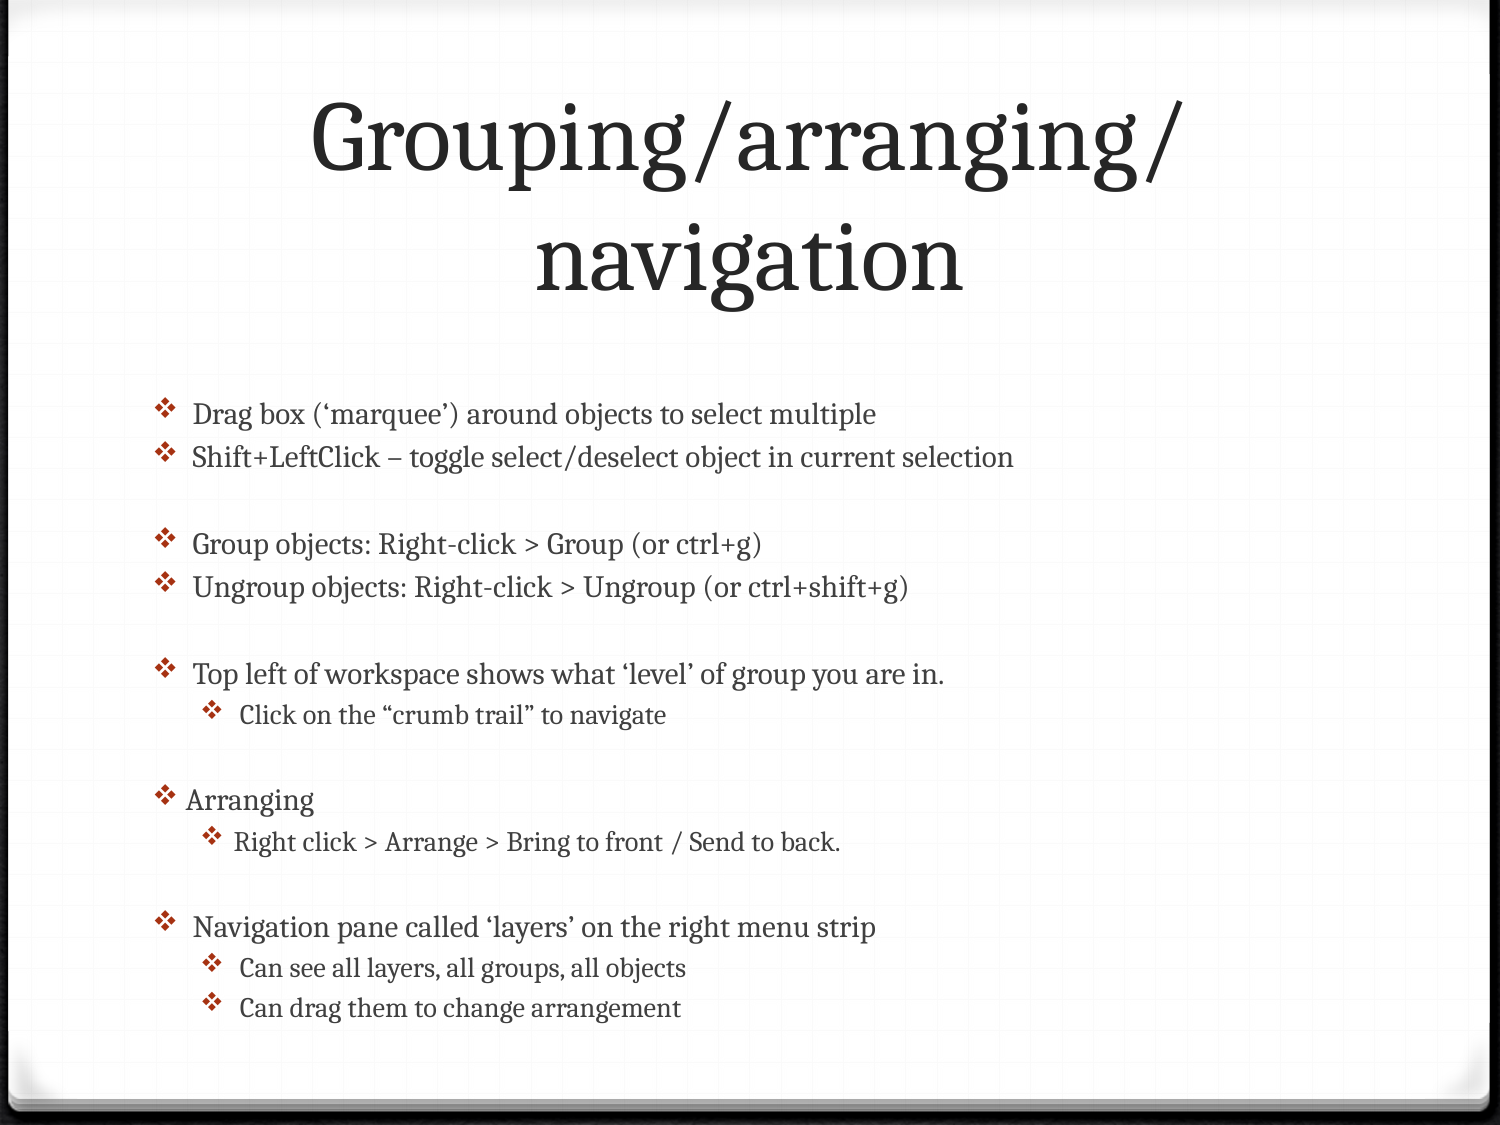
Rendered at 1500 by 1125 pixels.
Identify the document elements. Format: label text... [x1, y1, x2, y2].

picture [0, 0, 1500, 1125]
title Grouping/arranging/navigation [90, 71, 1410, 309]
list Drag box (‘marquee’) around objects to select multiple Shift+LeftClick – toggle select/deselect object in current selection Group objects: Right-click > Group (or ctrl+g) Ungroup objects: Right-click > Ungroup (or ctrl+shift+g) Top left of workspace shows what ‘level’ of group you are in. Click on the “crumb trail” to navigate Arranging Right click > Arrange > Bring to front / Send to back. Navigation pane called ‘layers’ on the right menu strip Can see all layers, all groups, all objects Can drag them to change arrangement [137, 385, 1363, 1034]
